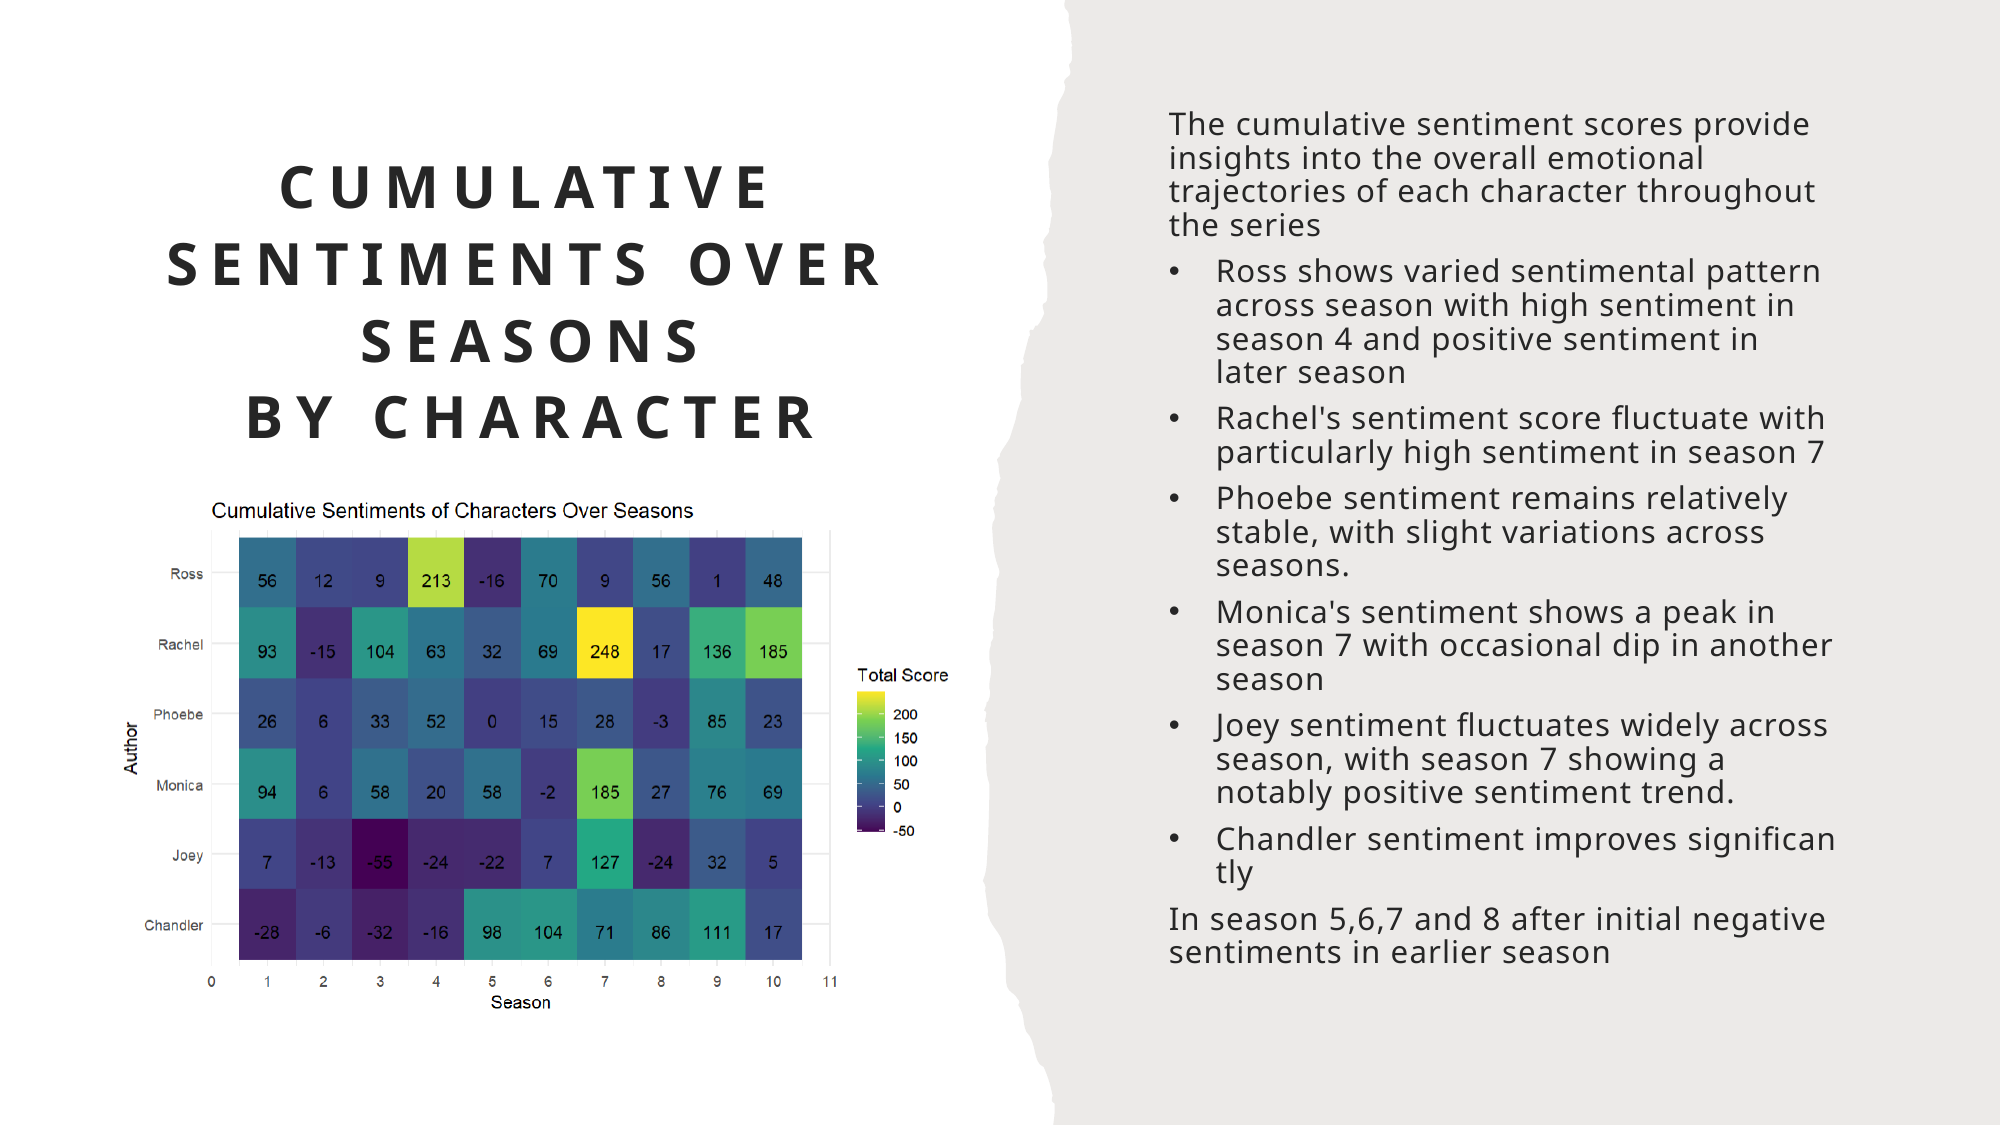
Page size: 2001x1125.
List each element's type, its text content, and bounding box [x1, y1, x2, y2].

text_box [0, 0, 1071, 1125]
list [112, 494, 953, 1026]
title Cumulative Sentiments Over Seasons By Character [118, 99, 940, 494]
text_box The cumulative sentiment scores provide insights into the overall emotional trajectories of each character throughout the series Ross shows varied sentimental pattern across season with high sentiment in season 4 and positive sentiment in later season Rachel's sentiment score fluctuate with particularly high sentiment in season 7 Phoebe sentiment remains relatively stable, with slight variations across seasons. Monica's sentiment shows a peak in season 7 with occasional dip in another season Joey sentiment fluctuates widely across season, with season 7 showing a notably positive sentiment trend. Chandler sentiment improves significantly In season 5,6,7 and 8 after initial negative sentiments in earlier season [1153, 99, 1854, 1026]
text_box [981, 0, 2000, 1125]
